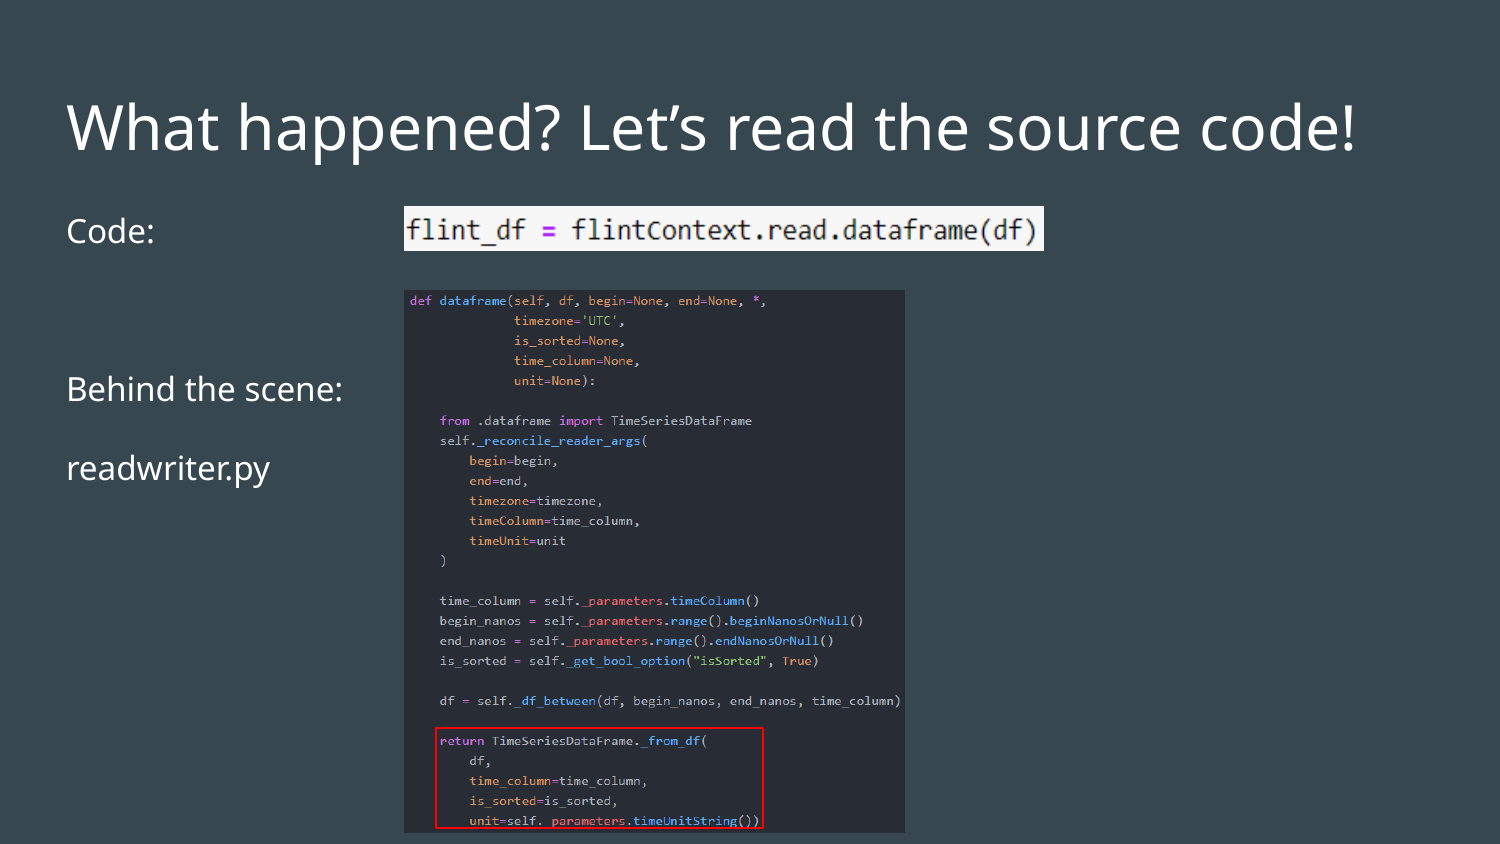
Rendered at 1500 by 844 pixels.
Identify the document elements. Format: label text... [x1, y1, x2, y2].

picture [403, 289, 905, 833]
list Code: Behind the scene: readwriter.py [51, 189, 1449, 750]
picture [403, 206, 1044, 251]
title What happened? Let’s read the source code! [51, 72, 1449, 167]
